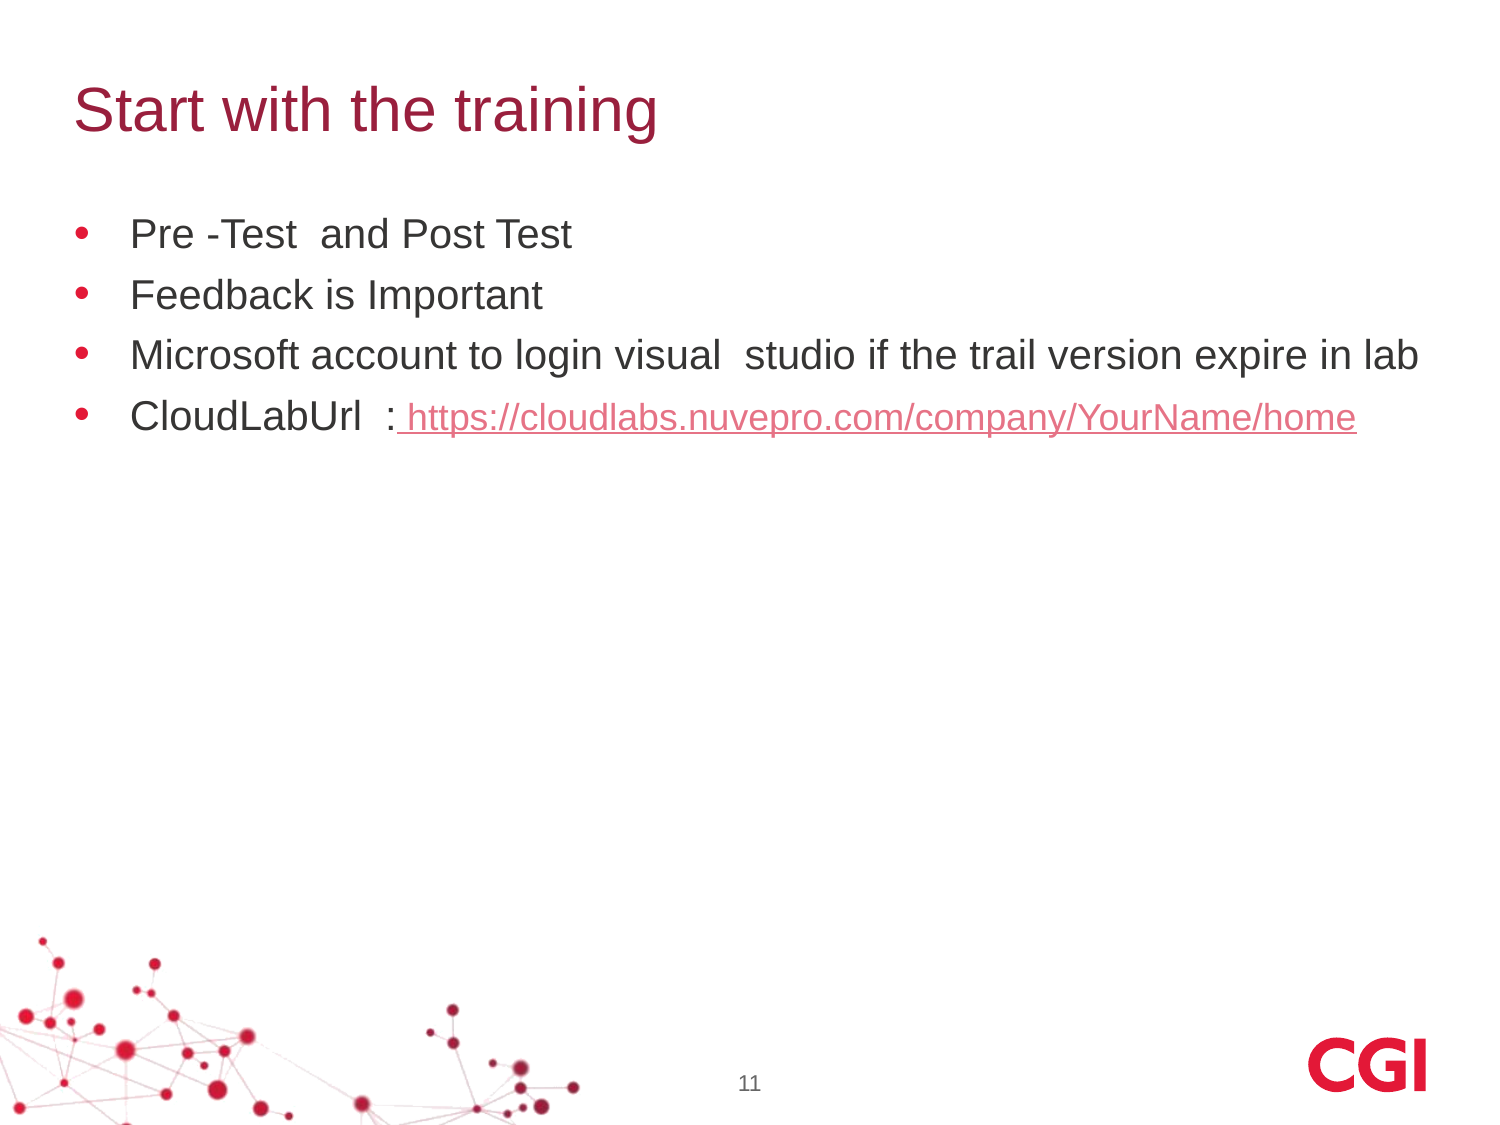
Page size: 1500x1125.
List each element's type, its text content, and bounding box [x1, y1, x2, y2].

slide_number 11 [686, 1068, 814, 1109]
title Start with the training [73, 30, 1425, 182]
list Pre -Test and Post Test Feedback is Important Microsoft account to login visual studio if the trail version expire in lab CloudLabUrl : https://cloudlabs.nuvepro.com/company/YourName/home [73, 207, 1428, 1010]
picture [0, 908, 623, 1125]
